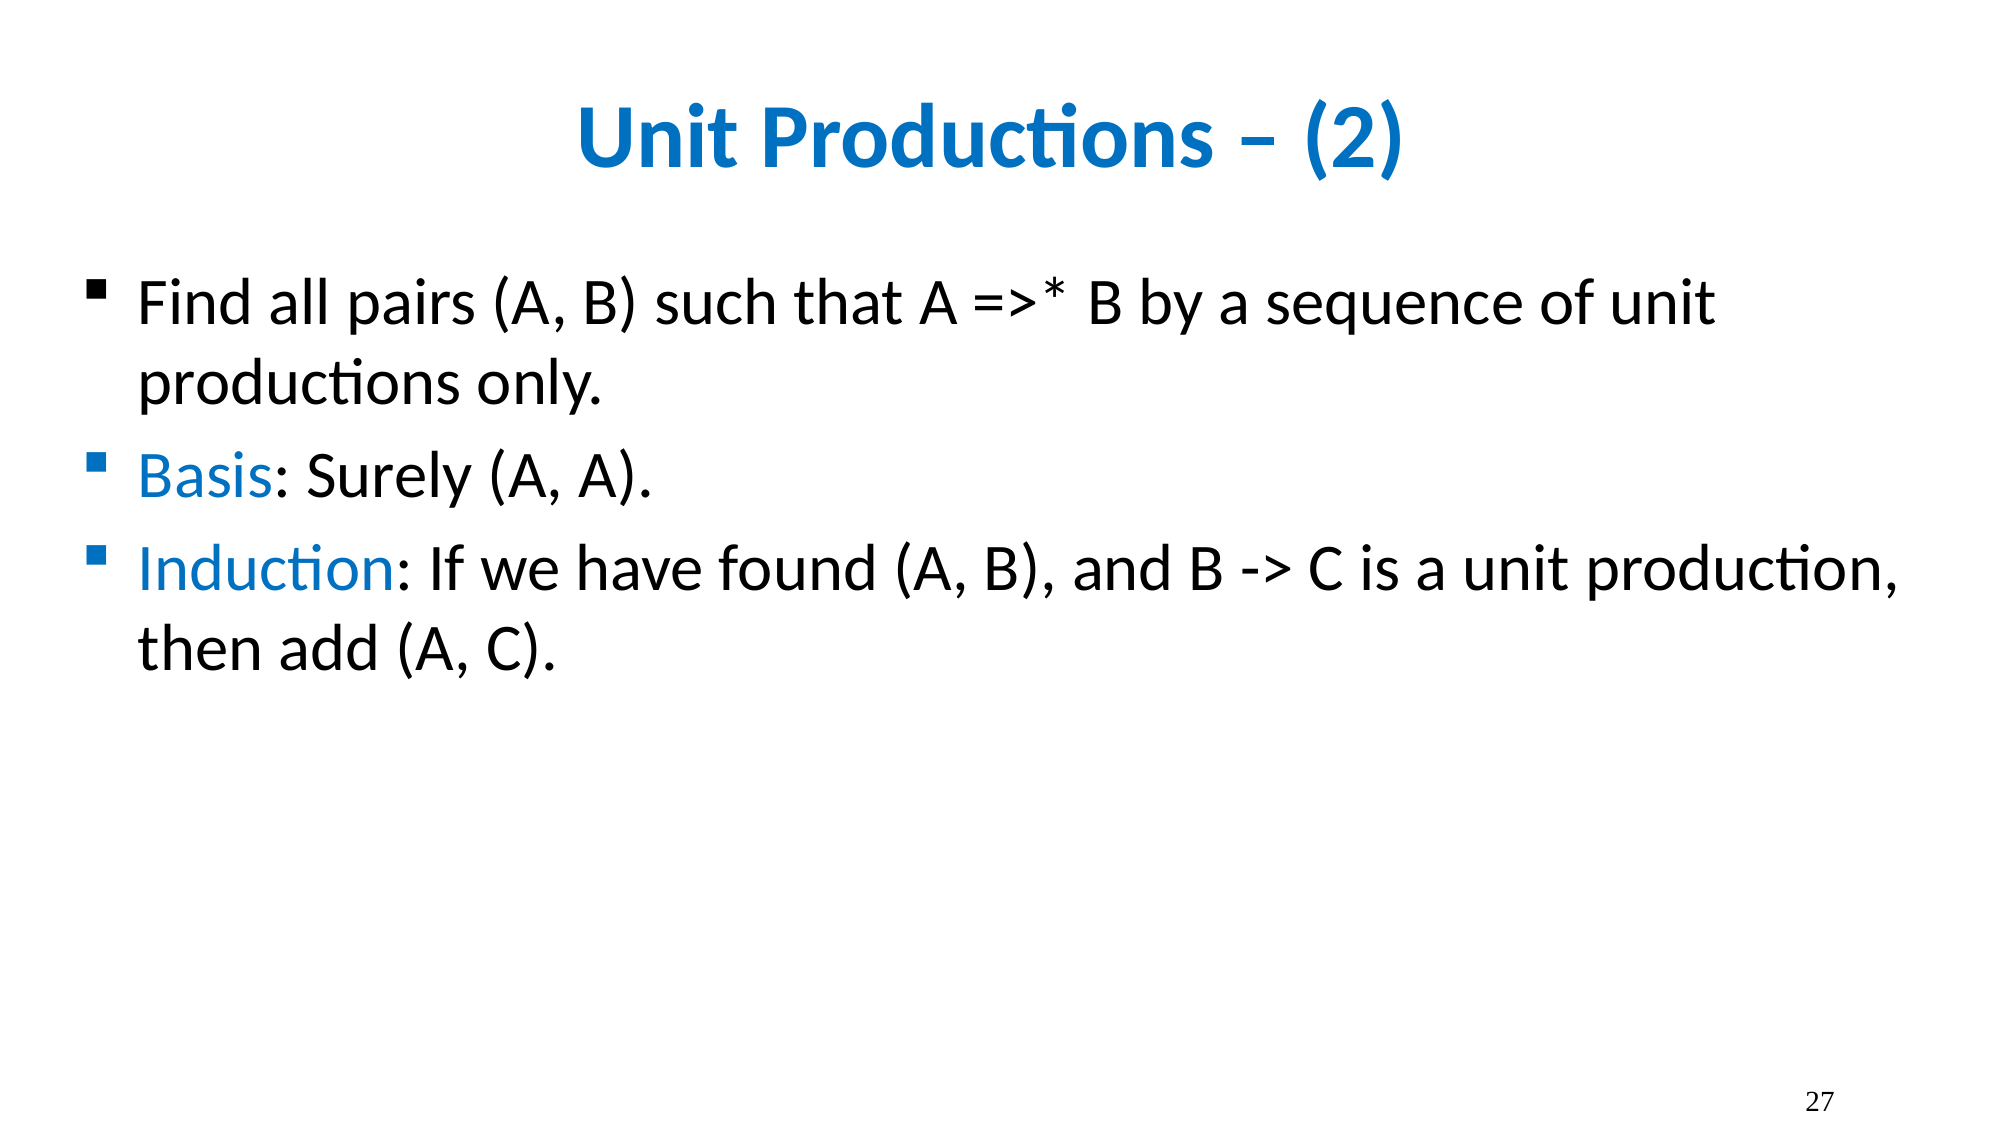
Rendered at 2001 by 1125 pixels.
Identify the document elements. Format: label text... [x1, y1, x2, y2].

slide_number 27 [1433, 1074, 1851, 1125]
list Find all pairs (A, B) such that A =>* B by a sequence of unit productions only. Basis: Surely (A, A). Induction: If we have found (A, B), and B -> C is a unit production, then add (A, C). [66, 249, 1917, 1050]
title Unit Productions – (2) [66, 37, 1917, 225]
